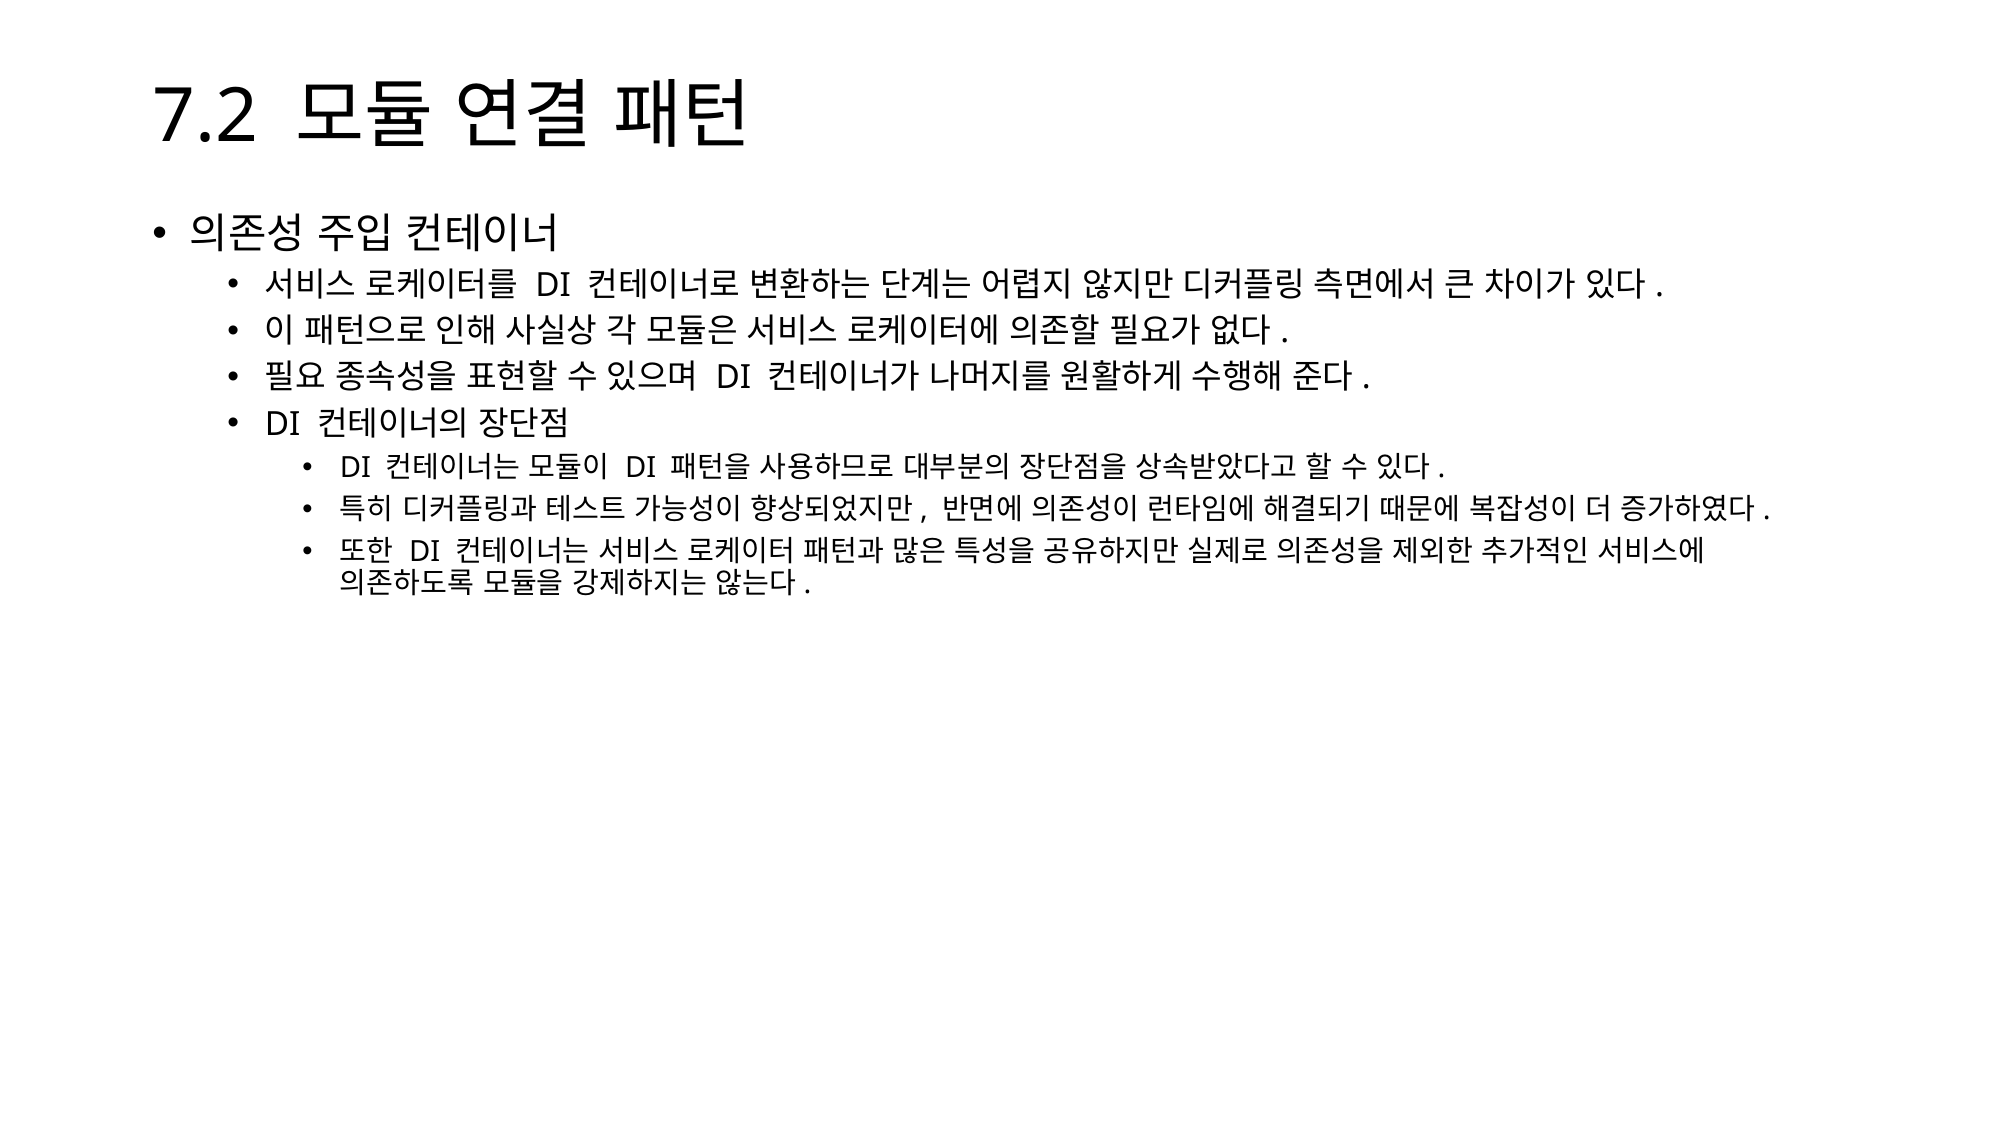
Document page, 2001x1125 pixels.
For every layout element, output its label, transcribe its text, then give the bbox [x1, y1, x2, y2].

title 7.2 모듈 연결 패턴 [137, 59, 1863, 175]
list 의존성 주입 컨테이너 서비스 로케이터를 DI 컨테이너로 변환하는 단계는 어렵지 않지만 디커플링 측면에서 큰 차이가 있다. 이 패턴으로 인해 사실상 각 모듈은 서비스 로케이터에 의존할 필요가 없다. 필요 종속성을 표현할 수 있으며 DI 컨테이너가 나머지를 원활하게 수행해 준다. DI 컨테이너의 장단점 DI 컨테이너는 모듈이 DI 패턴을 사용하므로 대부분의 장단점을 상속받았다고 할 수 있다. 특히 디커플링과 테스트 가능성이 향상되었지만, 반면에 의존성이 런타임에 해결되기 때문에 복잡성이 더 증가하였다. 또한 DI 컨테이너는 서비스 로케이터 패턴과 많은 특성을 공유하지만 실제로 의존성을 제외한 추가적인 서비스에 의존하도록 모듈을 강제하지는 않는다. [137, 204, 1863, 1022]
